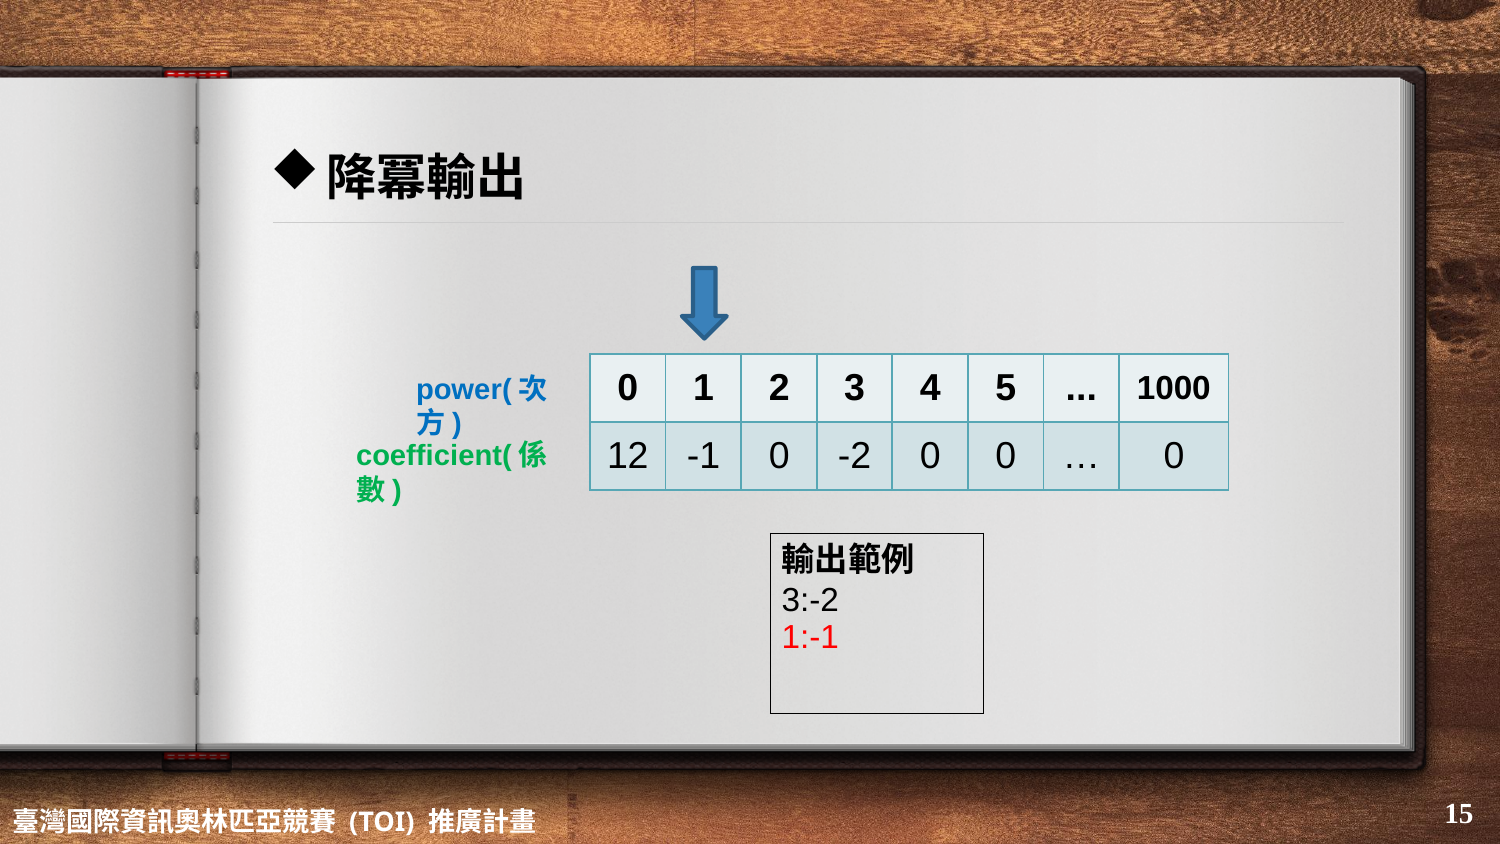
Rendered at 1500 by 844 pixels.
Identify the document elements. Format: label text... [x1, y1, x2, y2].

table_header 2 [742, 355, 816, 421]
table_header 4 [893, 355, 967, 421]
text_box coefficient(係數) [341, 429, 604, 514]
title 降冪輸出 [255, 117, 1341, 233]
table_cell 0 [742, 423, 816, 489]
text_box power(次方) [401, 362, 585, 429]
table_header 5 [969, 355, 1043, 421]
text_box [679, 265, 729, 341]
table_header ... [1044, 355, 1118, 421]
table_header 輸出範例 3:-2 1:-1 [771, 534, 983, 713]
table_header 1 [666, 355, 740, 421]
table_cell -2 [818, 423, 891, 489]
table_header 3 [818, 355, 891, 421]
slide_number 15 [1429, 779, 1500, 844]
table_header 1000 [1120, 355, 1228, 421]
table_cell 0 [1120, 423, 1228, 489]
table_cell … [1044, 423, 1118, 489]
table_cell 0 [893, 423, 967, 489]
table_cell -1 [666, 423, 740, 489]
picture [0, 0, 1500, 844]
table_header 0 [591, 355, 665, 421]
table_cell 0 [969, 423, 1043, 489]
table_cell 12 [591, 423, 665, 489]
